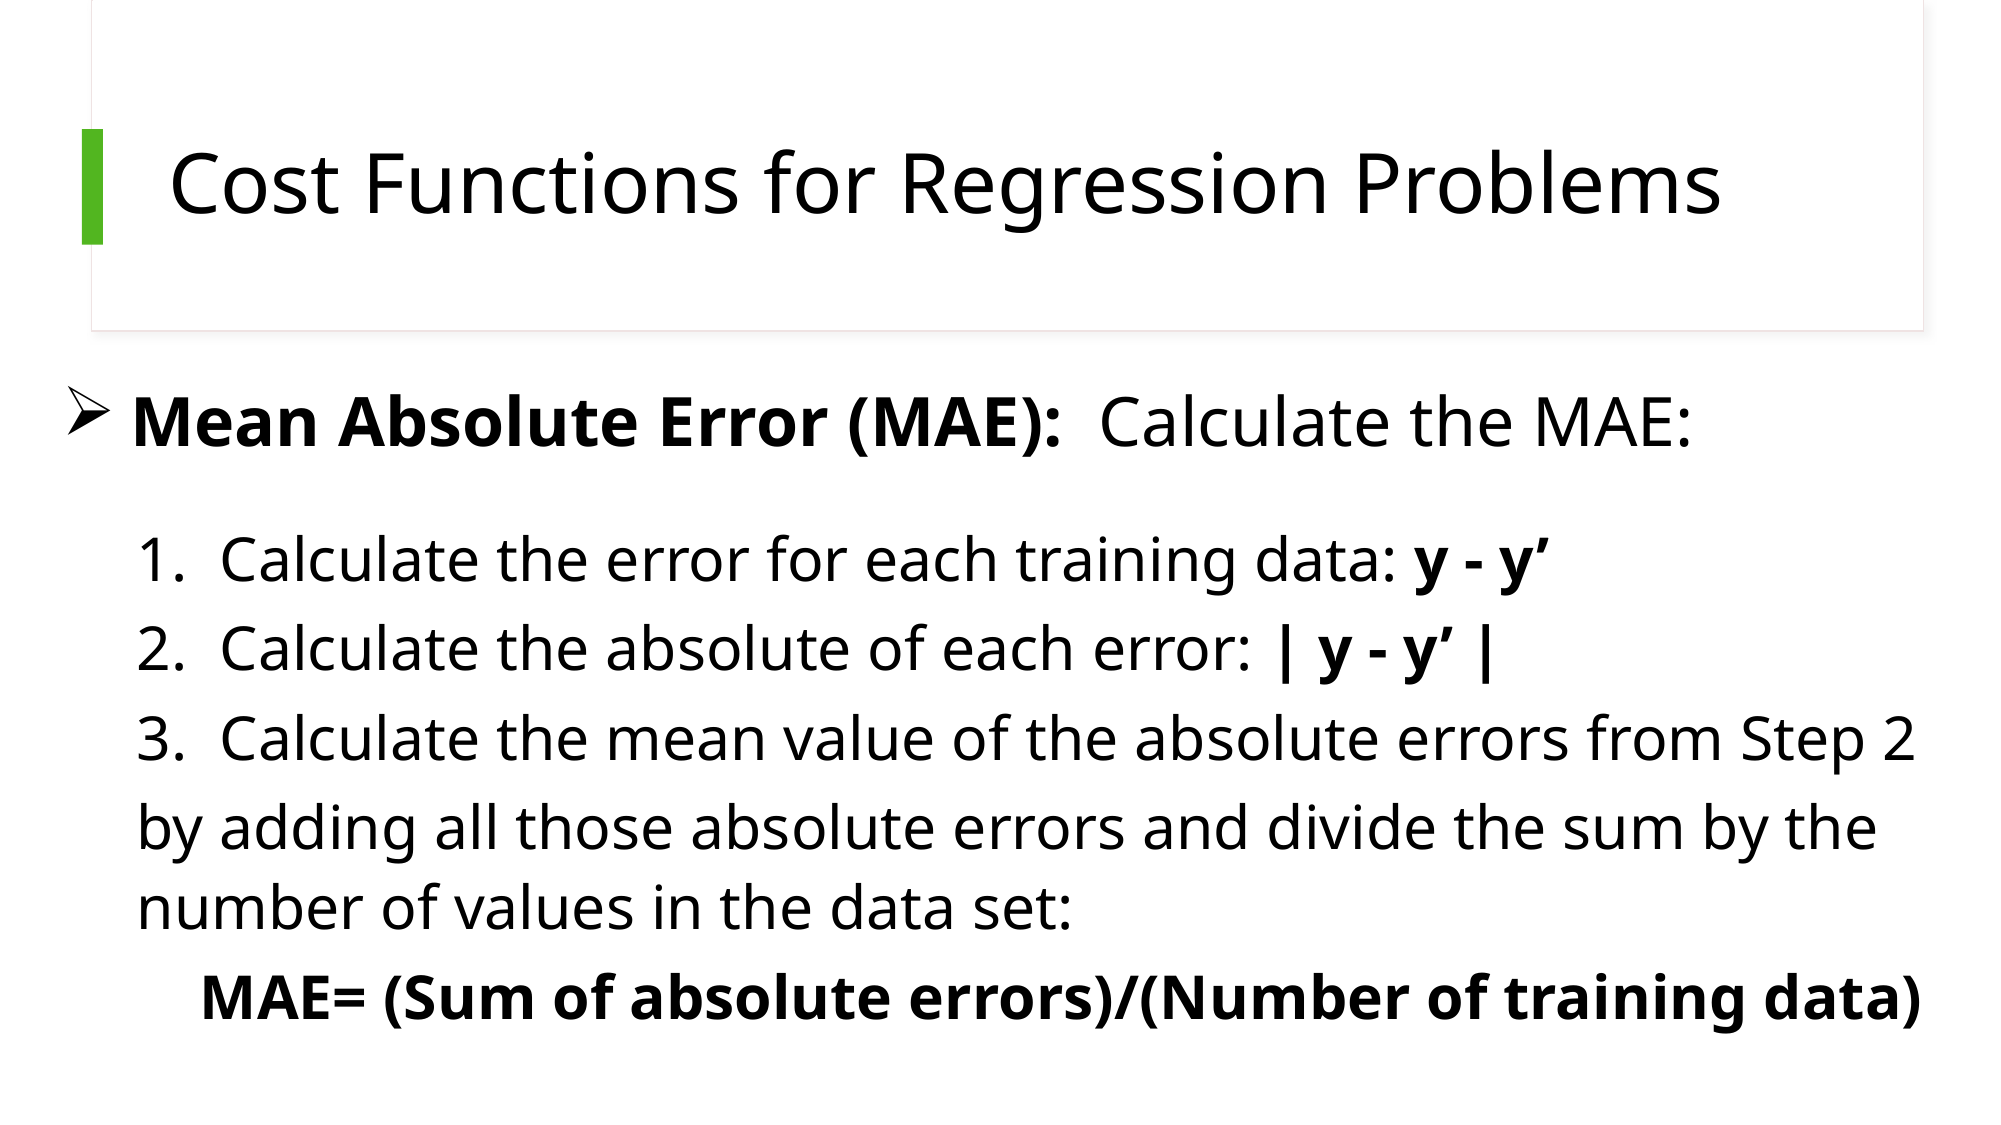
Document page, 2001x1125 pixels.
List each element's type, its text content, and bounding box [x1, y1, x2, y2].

list Mean Absolute Error (MAE): Calculate the MAE: Calculate the error for each training data: y - y’ Calculate the absolute of each error: | y - y’ | Calculate the mean value of the absolute errors from Step 2 by adding all those absolute errors and divide the sum by the number of values in the data set: MAE= (Sum of absolute errors)/(Number of training data) [48, 362, 1952, 1056]
title Cost Functions for Regression Problems [153, 90, 1902, 284]
